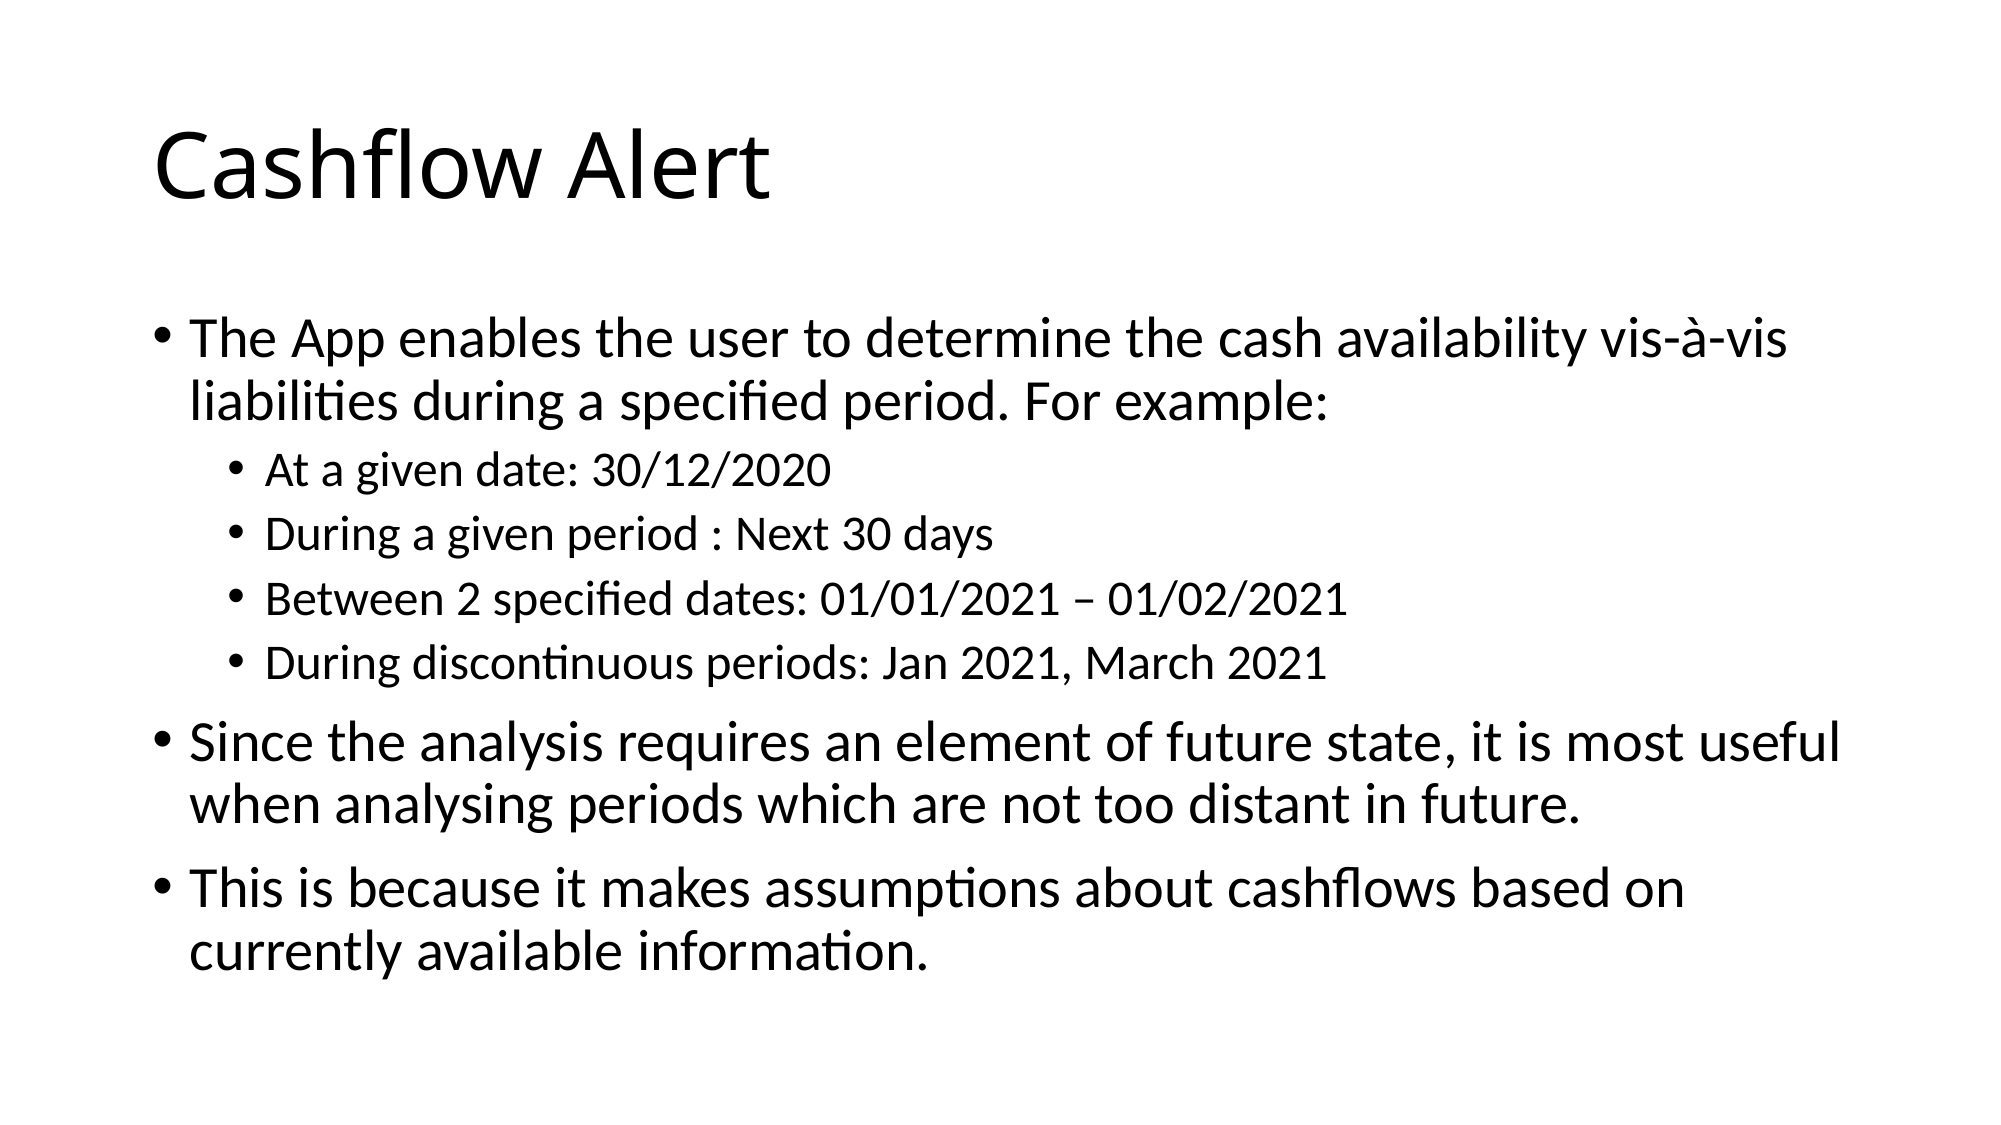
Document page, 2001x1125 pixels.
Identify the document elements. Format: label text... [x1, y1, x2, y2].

title Cashflow Alert [137, 59, 1863, 278]
list The App enables the user to determine the cash availability vis-à-vis liabilities during a specified period. For example: At a given date: 30/12/2020 During a given period : Next 30 days Between 2 specified dates: 01/01/2021 – 01/02/2021 During discontinuous periods: Jan 2021, March 2021 Since the analysis requires an element of future state, it is most useful when analysing periods which are not too distant in future. This is because it makes assumptions about cashflows based on currently available information. [137, 299, 1863, 1014]
